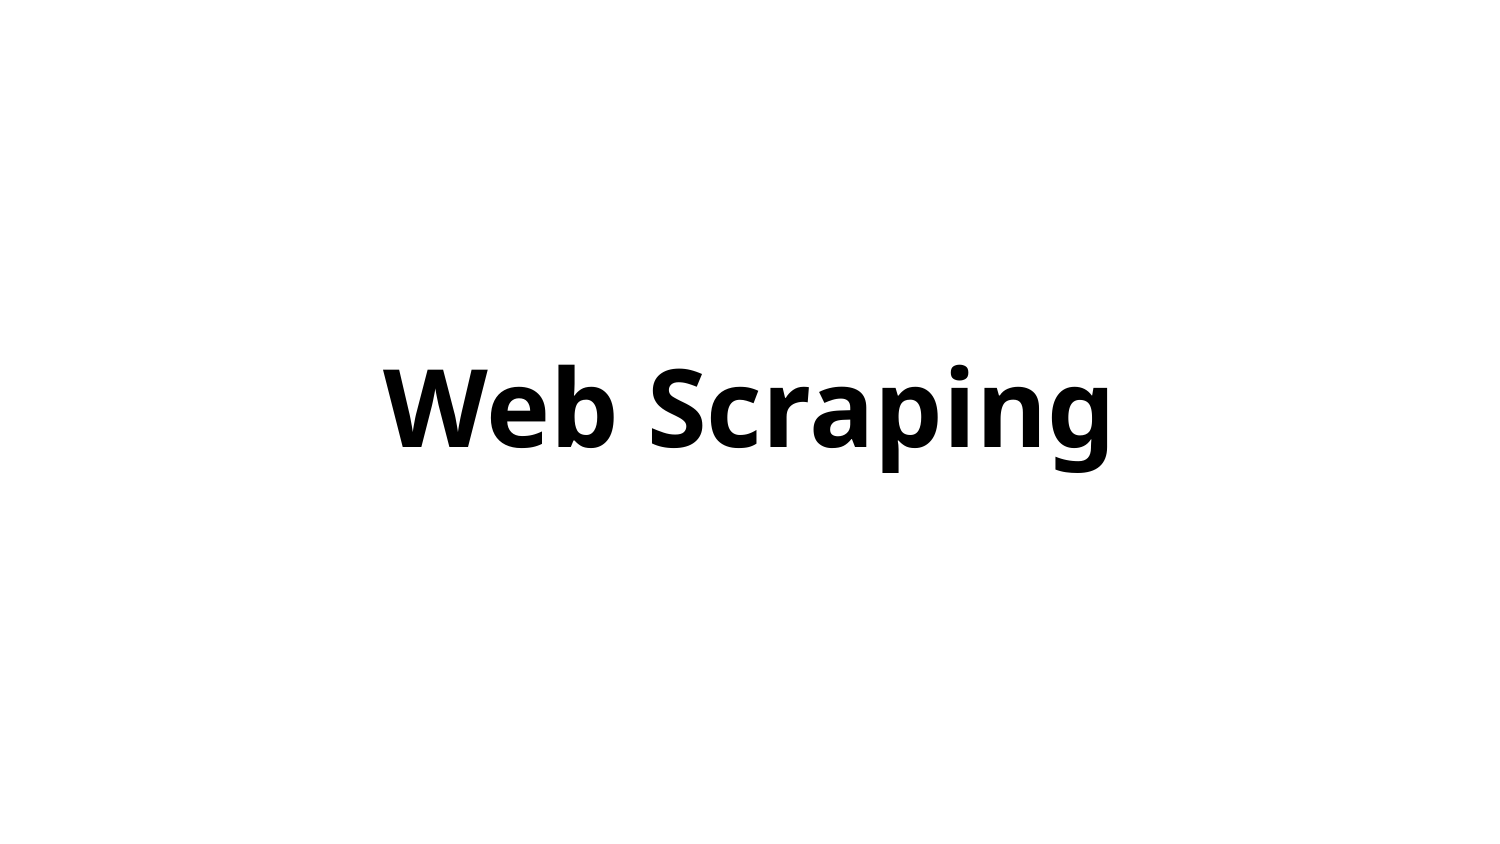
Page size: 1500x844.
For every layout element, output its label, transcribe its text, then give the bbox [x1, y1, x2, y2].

title Web Scraping [51, 253, 1449, 484]
